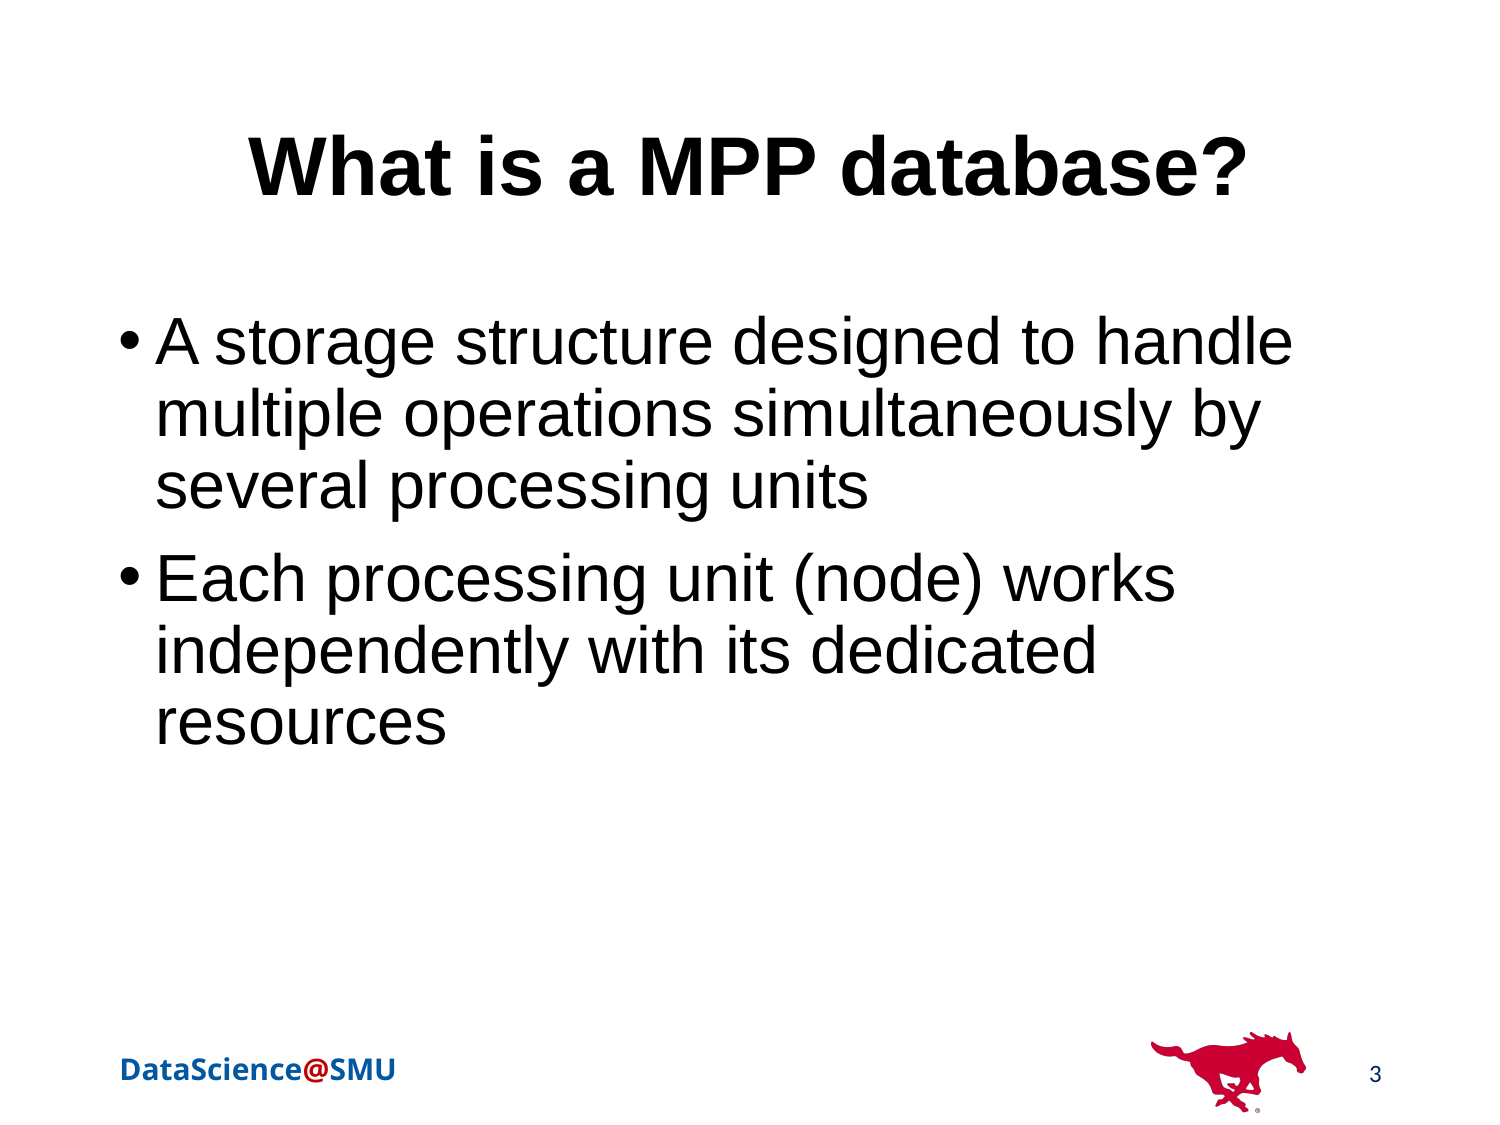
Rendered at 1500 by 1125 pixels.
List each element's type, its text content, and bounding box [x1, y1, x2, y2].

picture [1151, 1032, 1306, 1042]
slide_number 3 [1059, 1042, 1397, 1103]
picture [1151, 1103, 1306, 1113]
title What is a MPP database? [103, 59, 1397, 278]
list A storage structure designed to handle multiple operations simultaneously by several processing units Each processing unit (node) works independently with its dedicated resources [103, 299, 1397, 1014]
